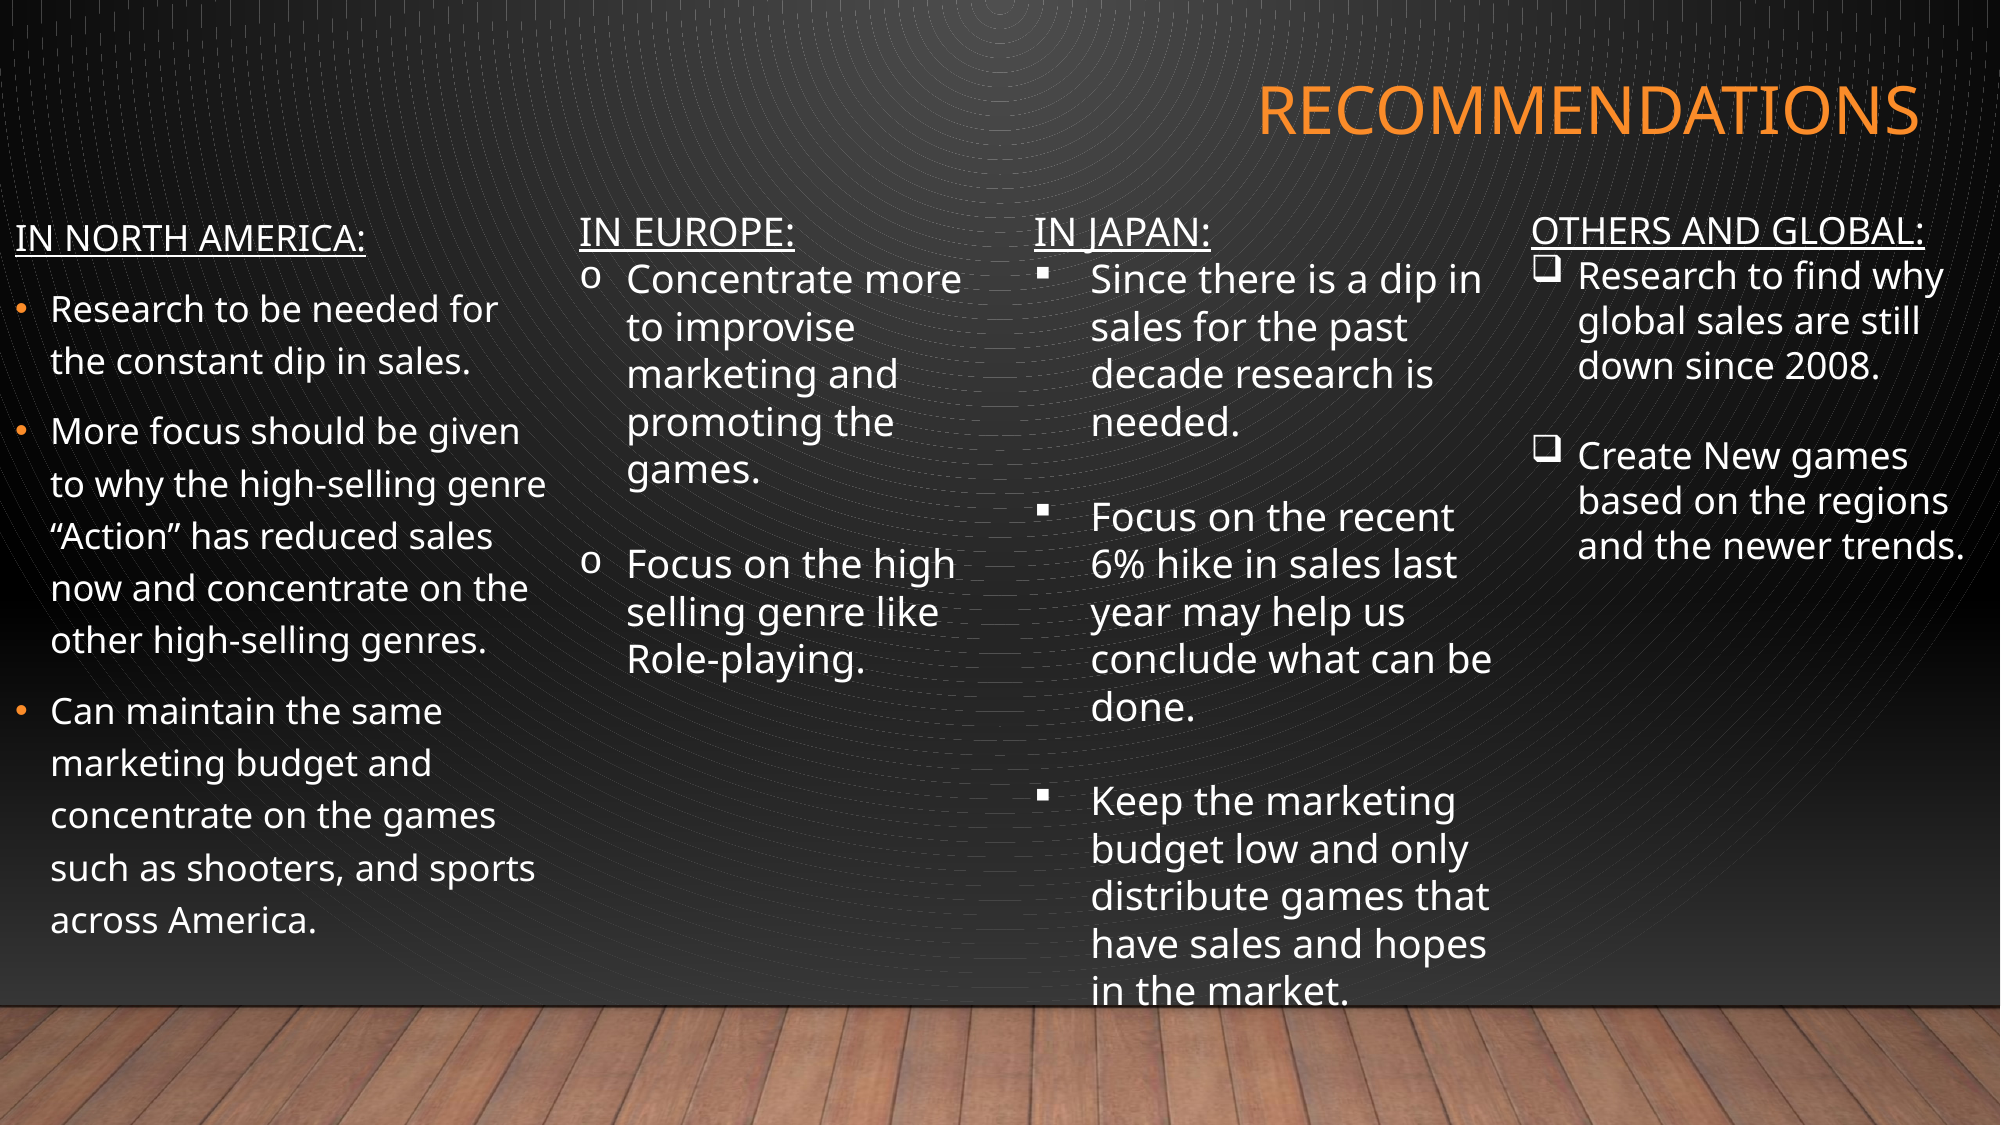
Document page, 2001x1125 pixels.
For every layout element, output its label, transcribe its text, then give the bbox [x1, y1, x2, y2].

picture [0, 1005, 2000, 1125]
text_box IN JAPAN: Since there is a dip in sales for the past decade research is needed. Focus on the recent 6% hike in sales last year may help us conclude what can be done. Keep the marketing budget low and only distribute games that have sales and hopes in the market. [1019, 199, 1517, 1069]
title RECOMMENDATIONS [412, 27, 1937, 199]
text_box IN EUROPE: Concentrate more to improvise marketing and promoting the games. Focus on the high selling genre like Role-playing. [564, 199, 1019, 877]
list IN NORTH AMERICA: Research to be needed for the constant dip in sales. More focus should be given to why the high-selling genre “Action” has reduced sales now and concentrate on the other high-selling genres. Can maintain the same marketing budget and concentrate on the games such as shooters, and sports across America. [0, 199, 565, 1000]
text_box OTHERS AND GLOBAL: Research to find why global sales are still down since 2008. Create New games based on the regions and the newer trends. [1516, 199, 2000, 664]
